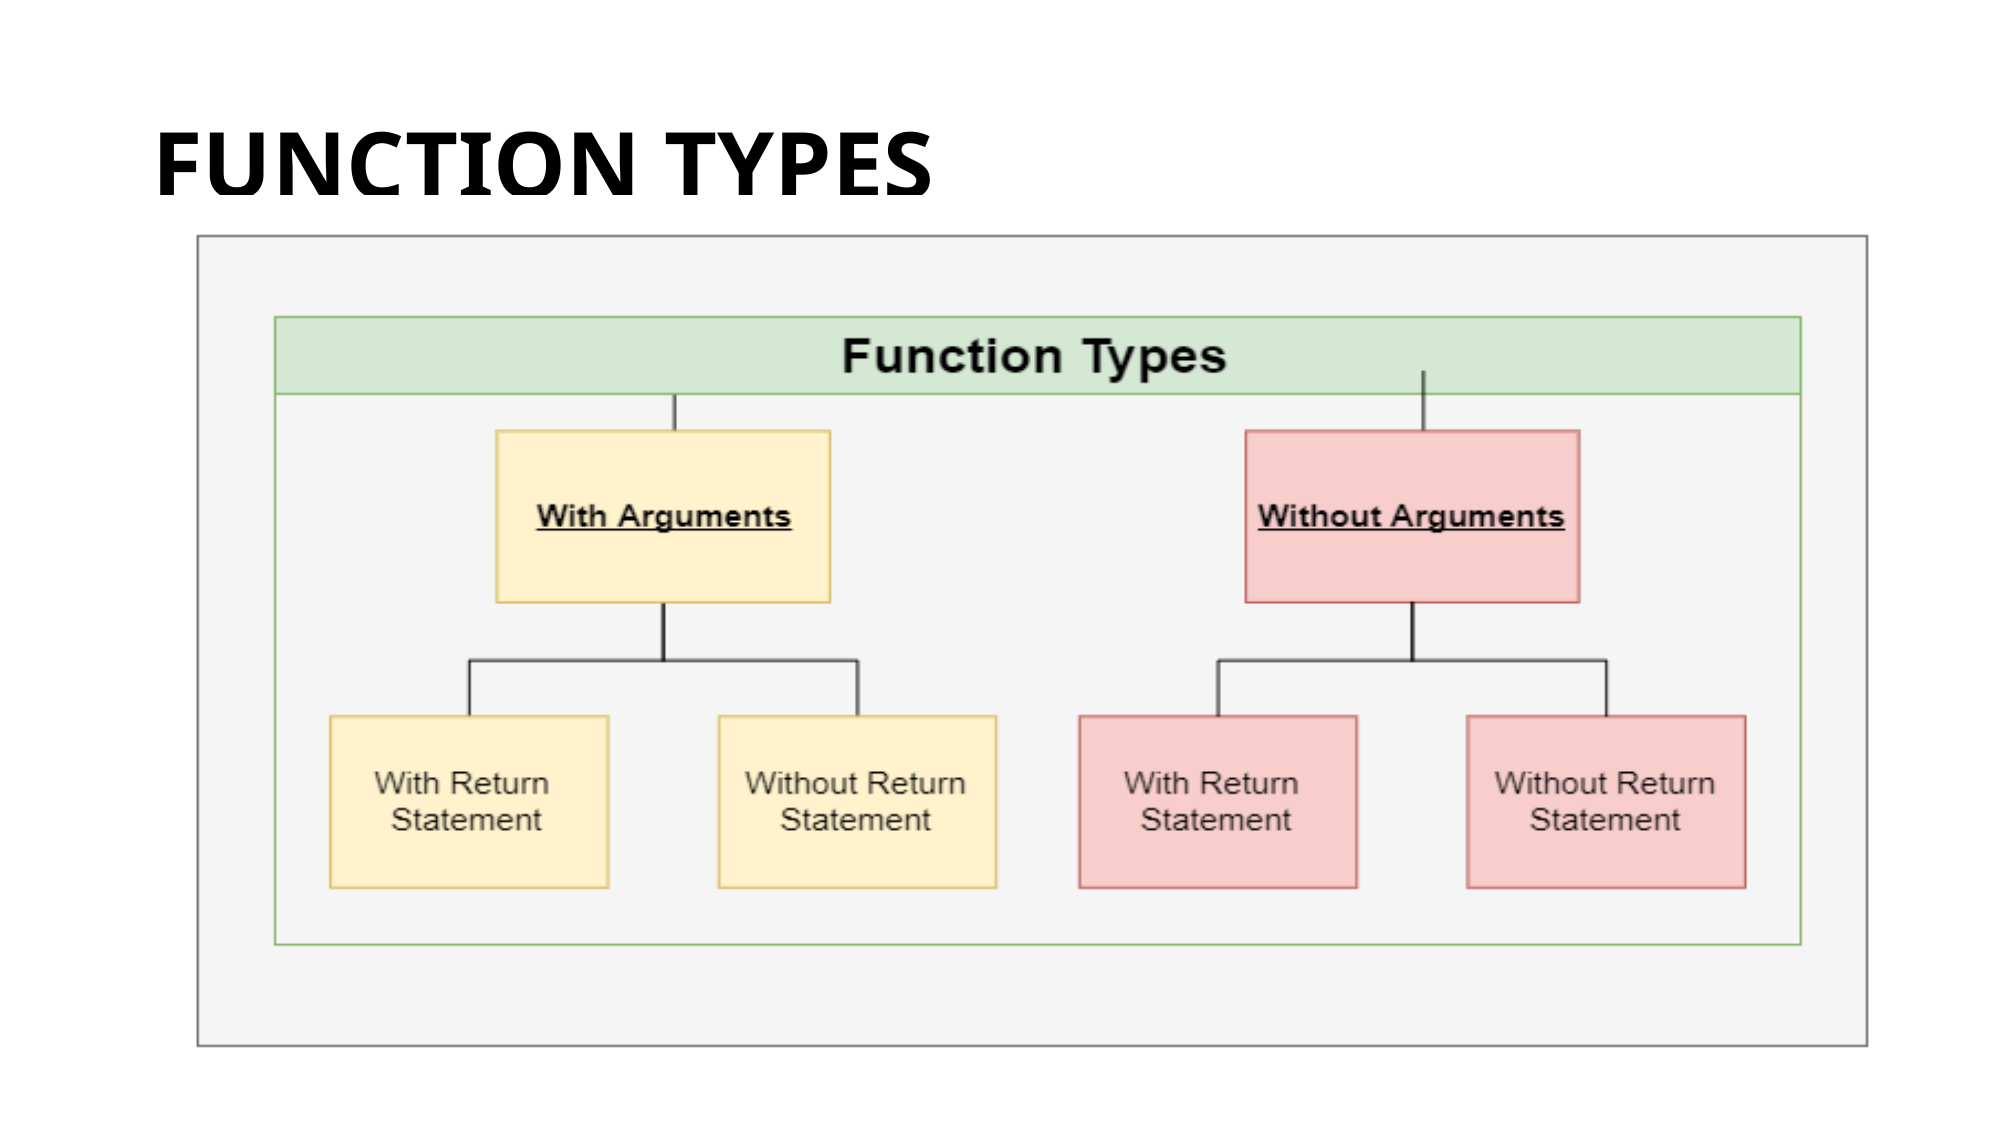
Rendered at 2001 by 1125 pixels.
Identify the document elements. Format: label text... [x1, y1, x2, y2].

title FUNCTION TYPES [137, 59, 1863, 278]
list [153, 195, 1913, 1090]
